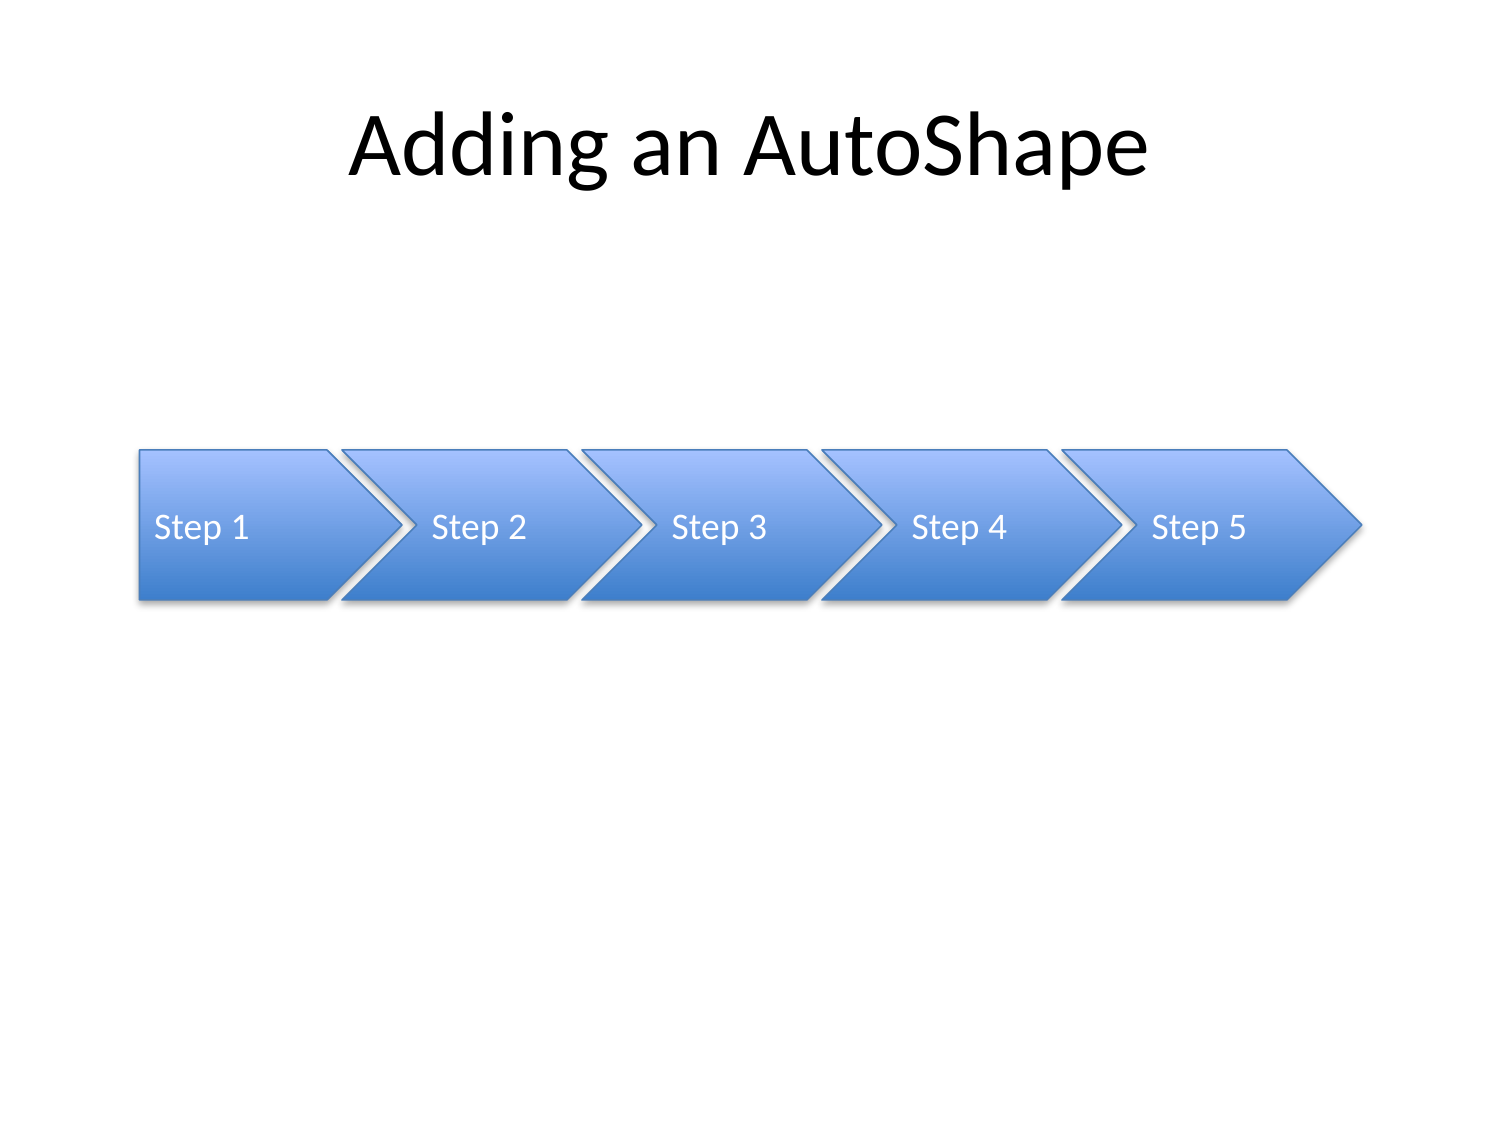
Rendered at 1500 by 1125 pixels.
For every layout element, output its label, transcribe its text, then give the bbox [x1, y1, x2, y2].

text_box Step 4 [821, 449, 1123, 601]
title Adding an AutoShape [75, 45, 1425, 233]
text_box Step 3 [581, 449, 883, 601]
text_box Step 2 [341, 449, 643, 601]
text_box Step 5 [1061, 449, 1363, 601]
text_box Step 1 [138, 449, 403, 601]
